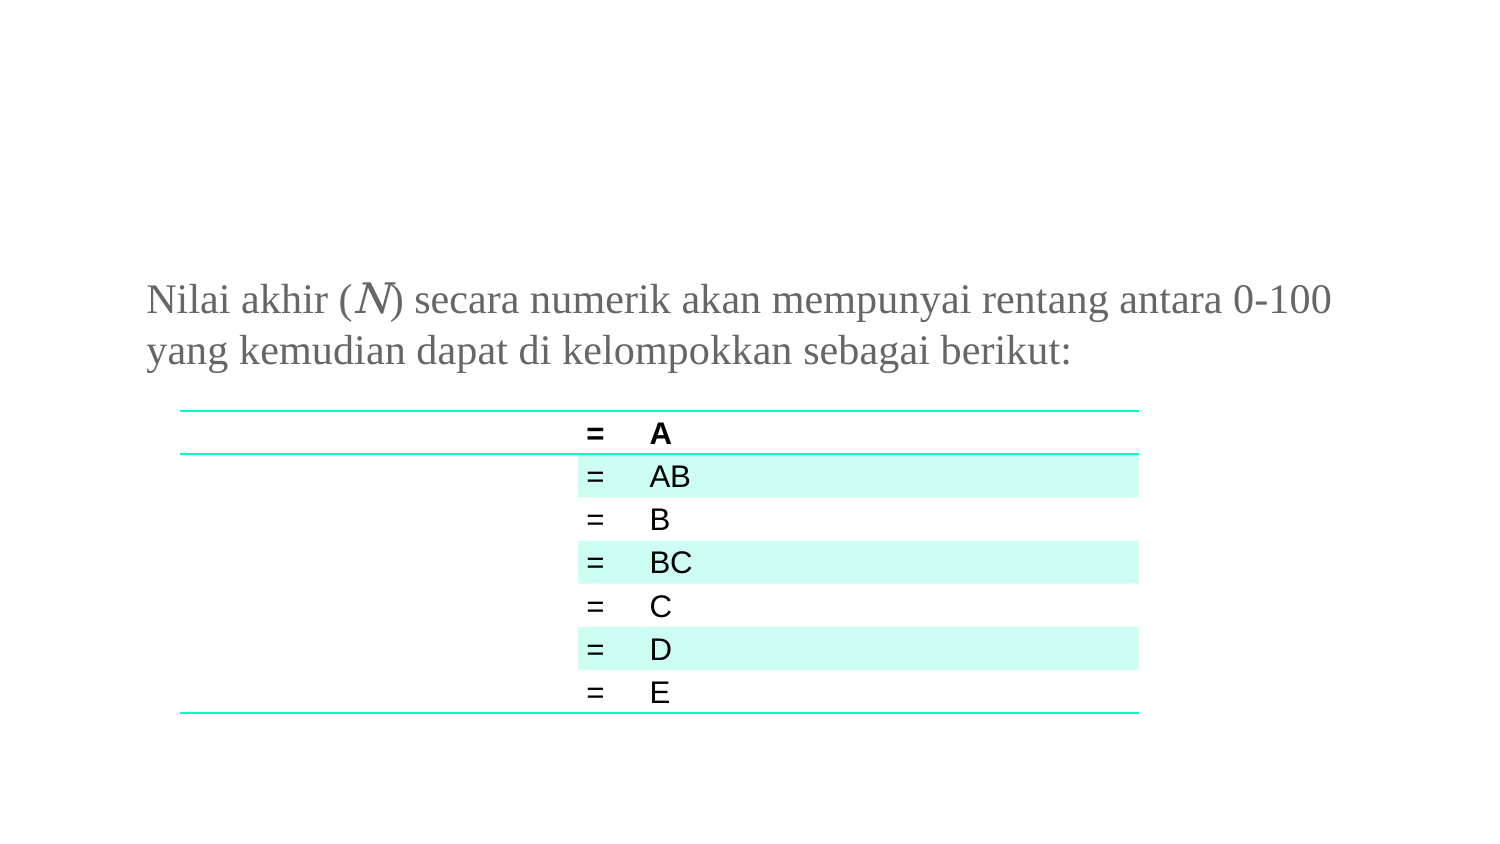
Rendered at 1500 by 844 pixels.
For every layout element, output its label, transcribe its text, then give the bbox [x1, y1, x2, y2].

text_box Nilai akhir (N) secara numerik akan mempunyai rentang antara 0-100 yang kemudian dapat di kelompokkan sebagai berikut: [135, 265, 1373, 379]
